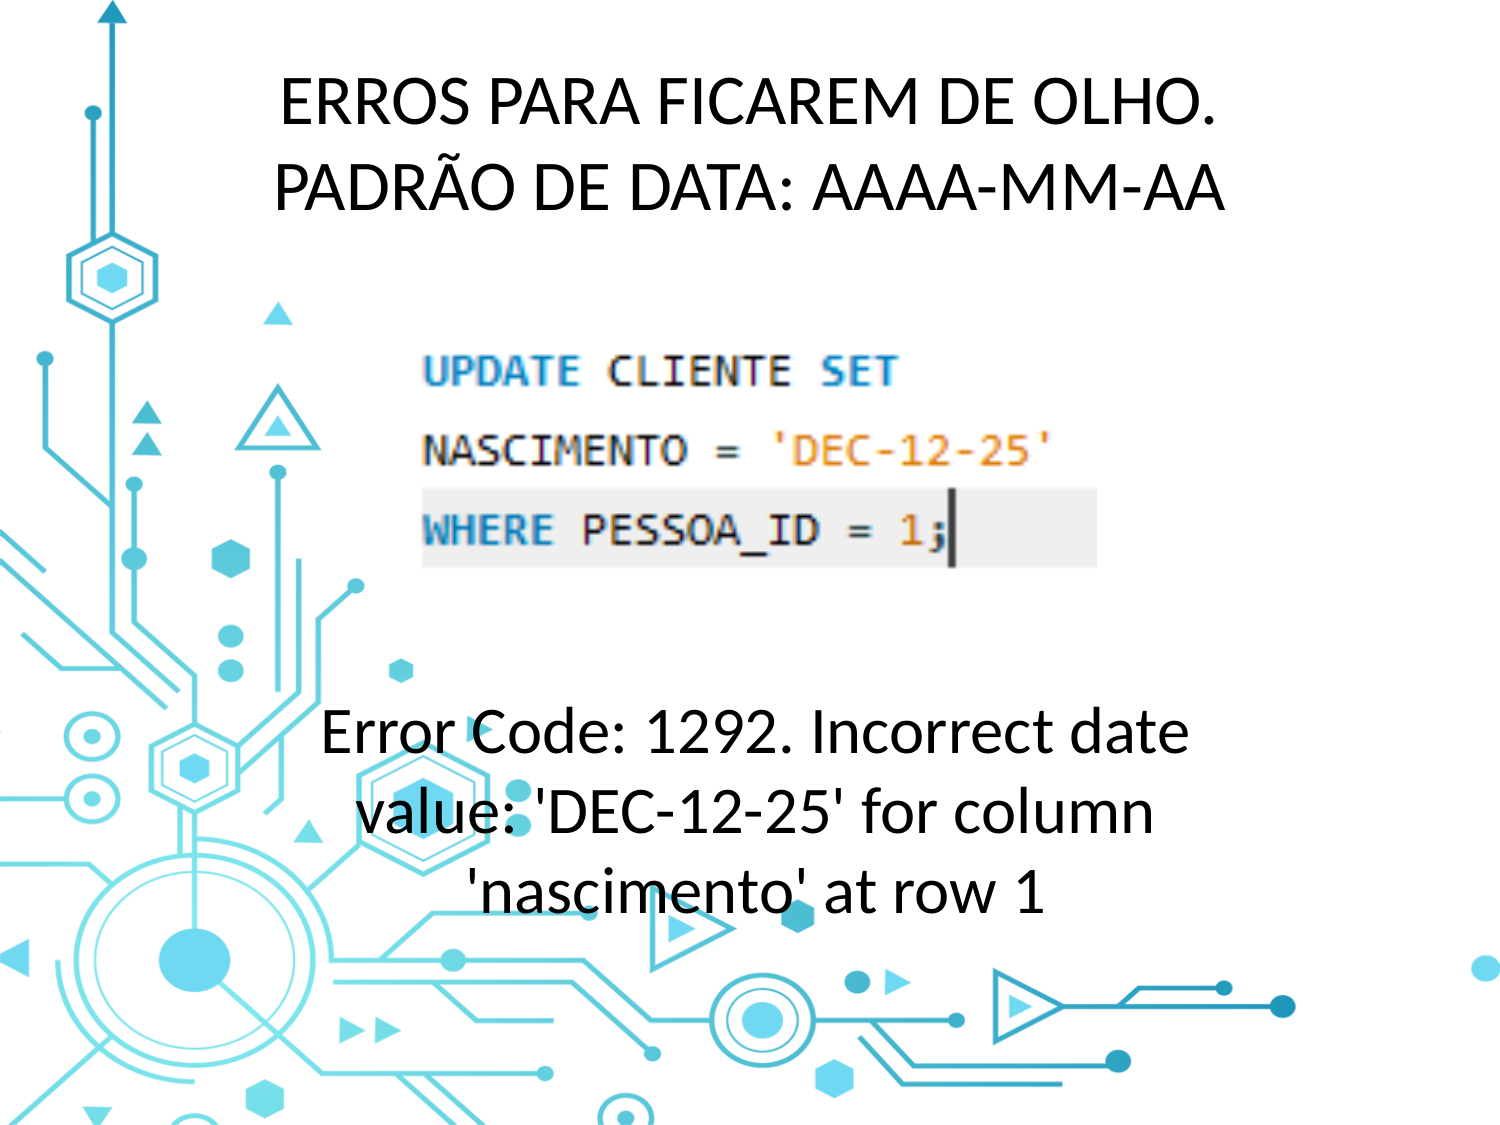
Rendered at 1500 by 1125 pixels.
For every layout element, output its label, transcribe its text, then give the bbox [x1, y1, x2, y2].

picture [0, 0, 1500, 1125]
title ERROS PARA FICAREM DE OLHO. PADRÃO DE DATA: AAAA-MM-AA [75, 45, 1425, 233]
text_box Error Code: 1292. Incorrect date value: 'DEC-12-25' for column 'nascimento' at row 1 [257, 679, 1254, 935]
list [386, 304, 1097, 656]
